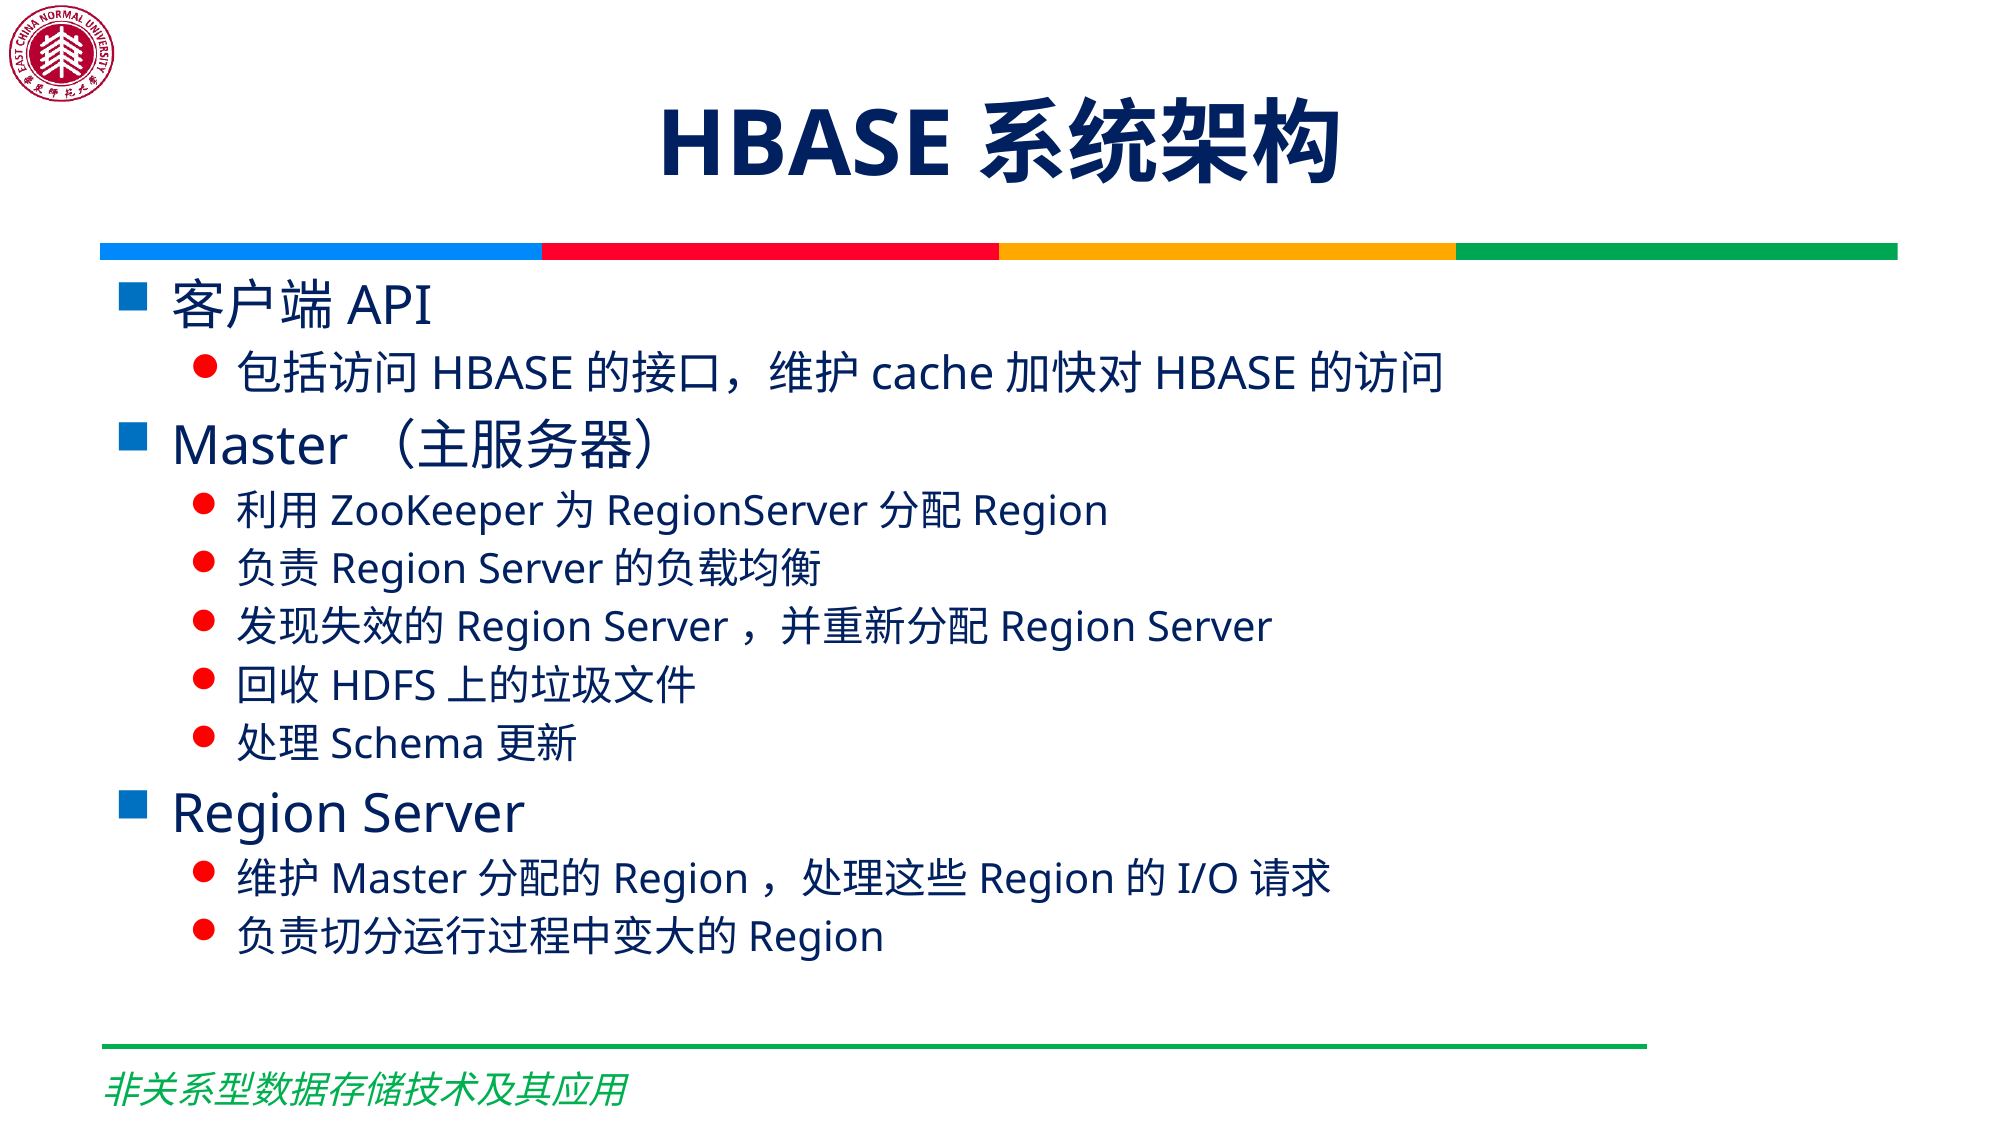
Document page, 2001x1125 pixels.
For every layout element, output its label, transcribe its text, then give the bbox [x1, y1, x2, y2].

picture [86, 243, 1898, 260]
list 客户端API 包括访问HBASE的接口，维护cache加快对HBASE的访问 Master（主服务器） 利用ZooKeeper为RegionServer分配Region 负责Region Server的负载均衡 发现失效的Region Server，并重新分配Region Server 回收HDFS上的垃圾文件 处理Schema更新 Region Server 维护Master分配的Region，处理这些Region的I/O请求 负责切分运行过程中变大的Region [99, 262, 1900, 1005]
picture [7, 4, 115, 102]
title HBASE系统架构 [99, 45, 1900, 233]
